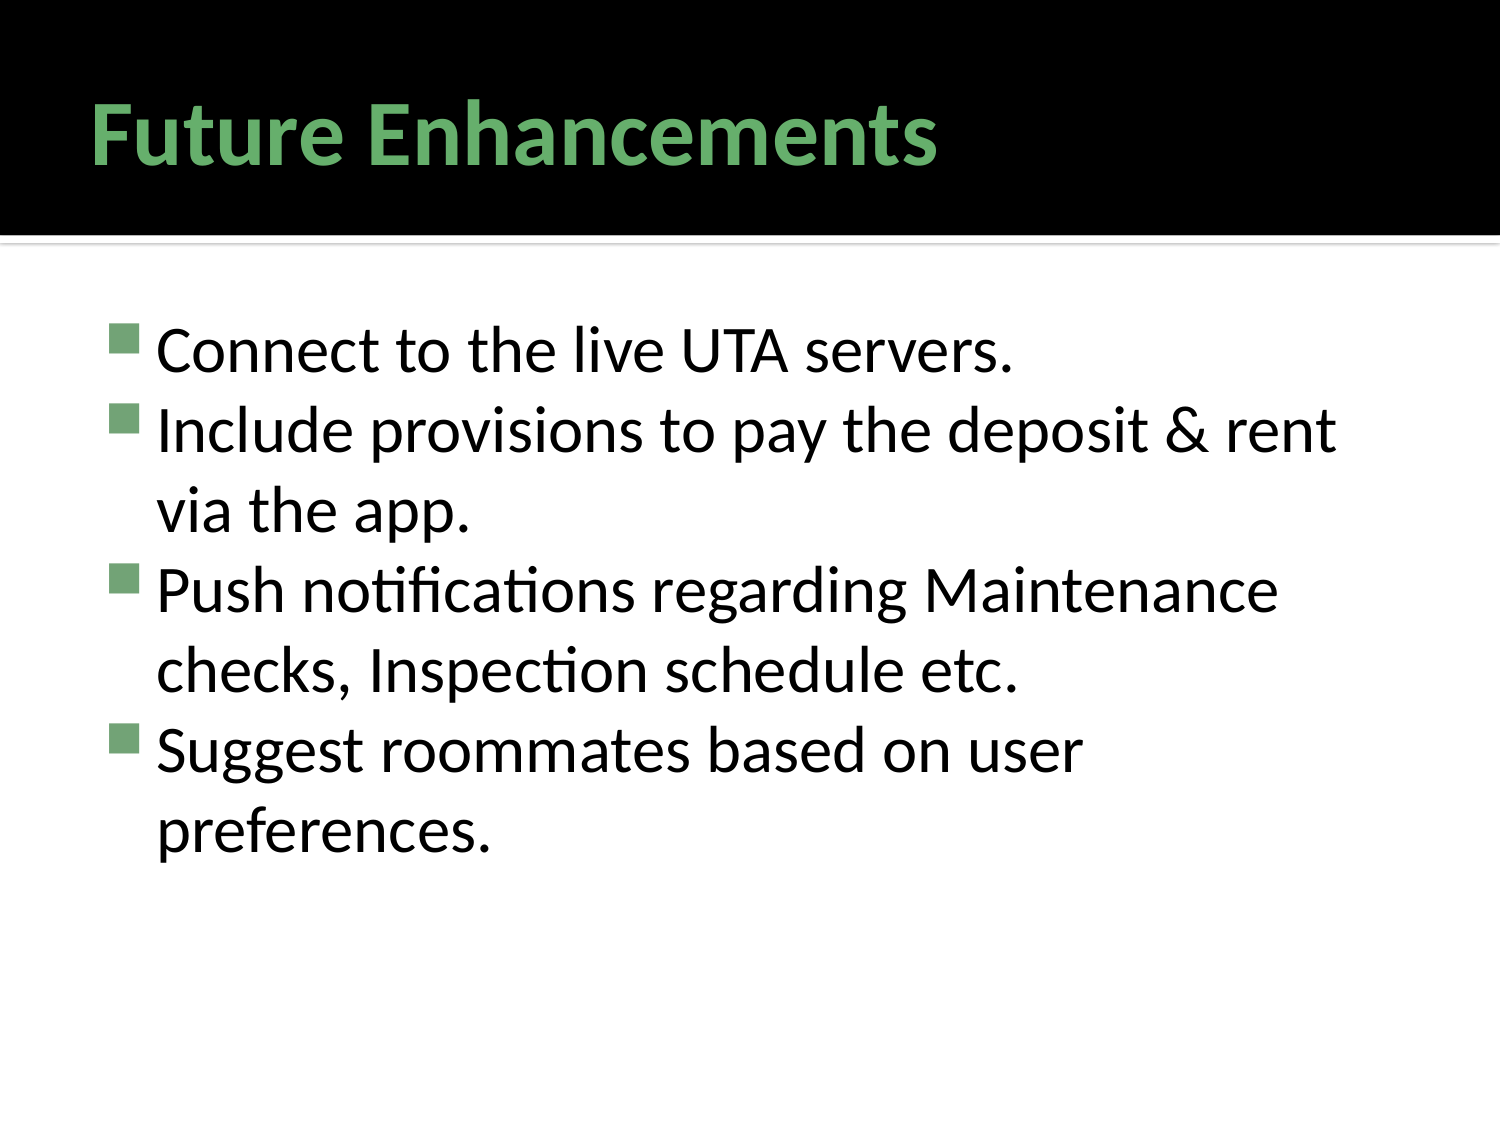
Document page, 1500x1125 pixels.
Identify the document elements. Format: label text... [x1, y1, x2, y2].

list Connect to the live UTA servers. Include provisions to pay the deposit & rent via the app. Push notifications regarding Maintenance checks, Inspection schedule etc. Suggest roommates based on user preferences. [75, 291, 1425, 1050]
title Future Enhancements [75, 25, 1425, 231]
